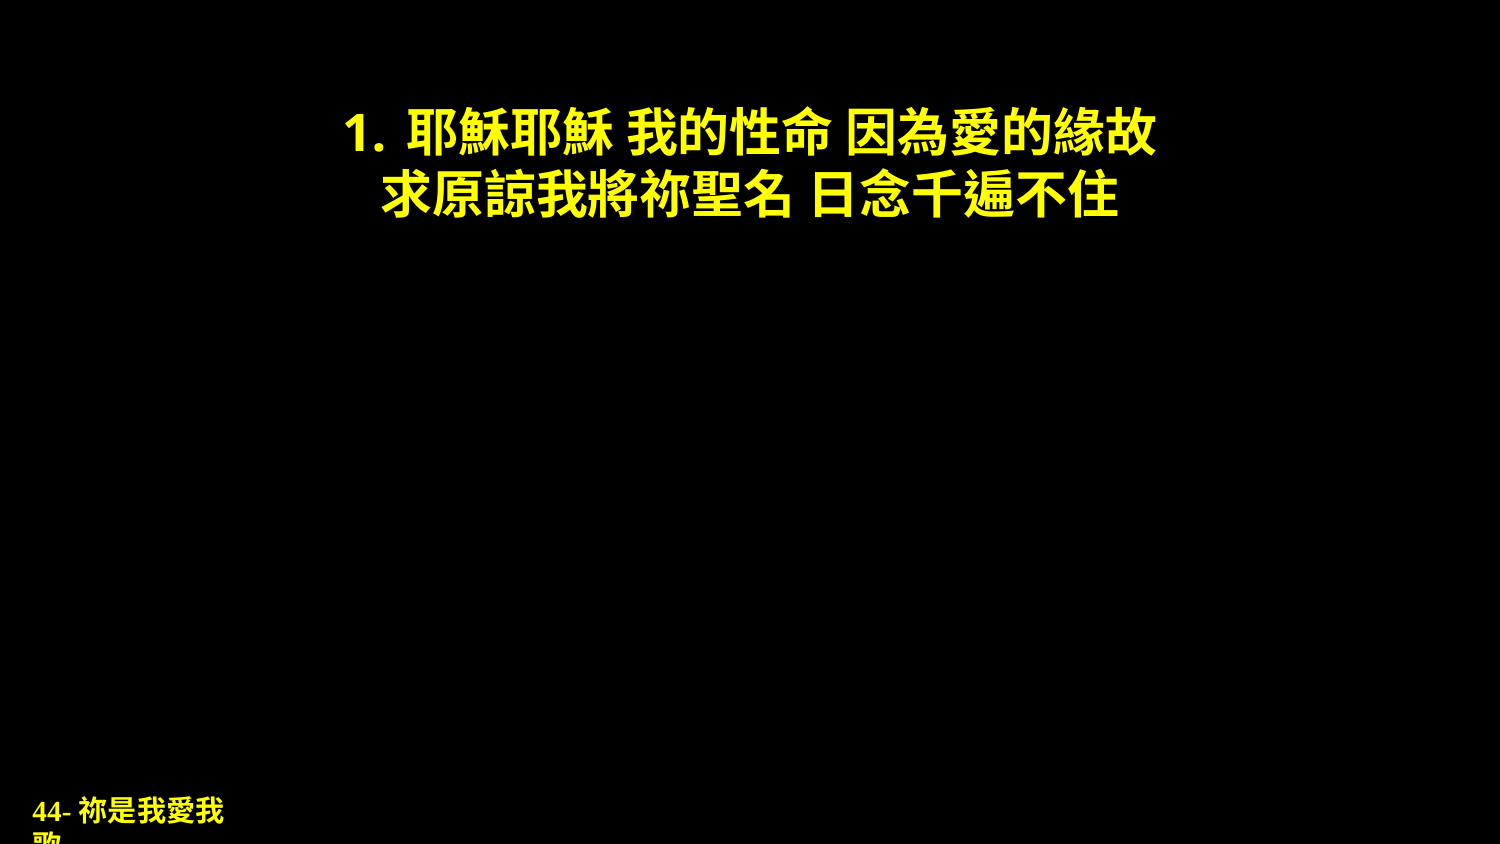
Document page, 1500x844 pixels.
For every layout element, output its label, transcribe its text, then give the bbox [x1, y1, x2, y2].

text_box 44-祢是我愛我歌 [17, 784, 266, 844]
title 1. 耶穌耶穌 我的性命 因為愛的緣故 求原諒我將祢聖名 日念千遍不住 [0, 91, 1500, 232]
